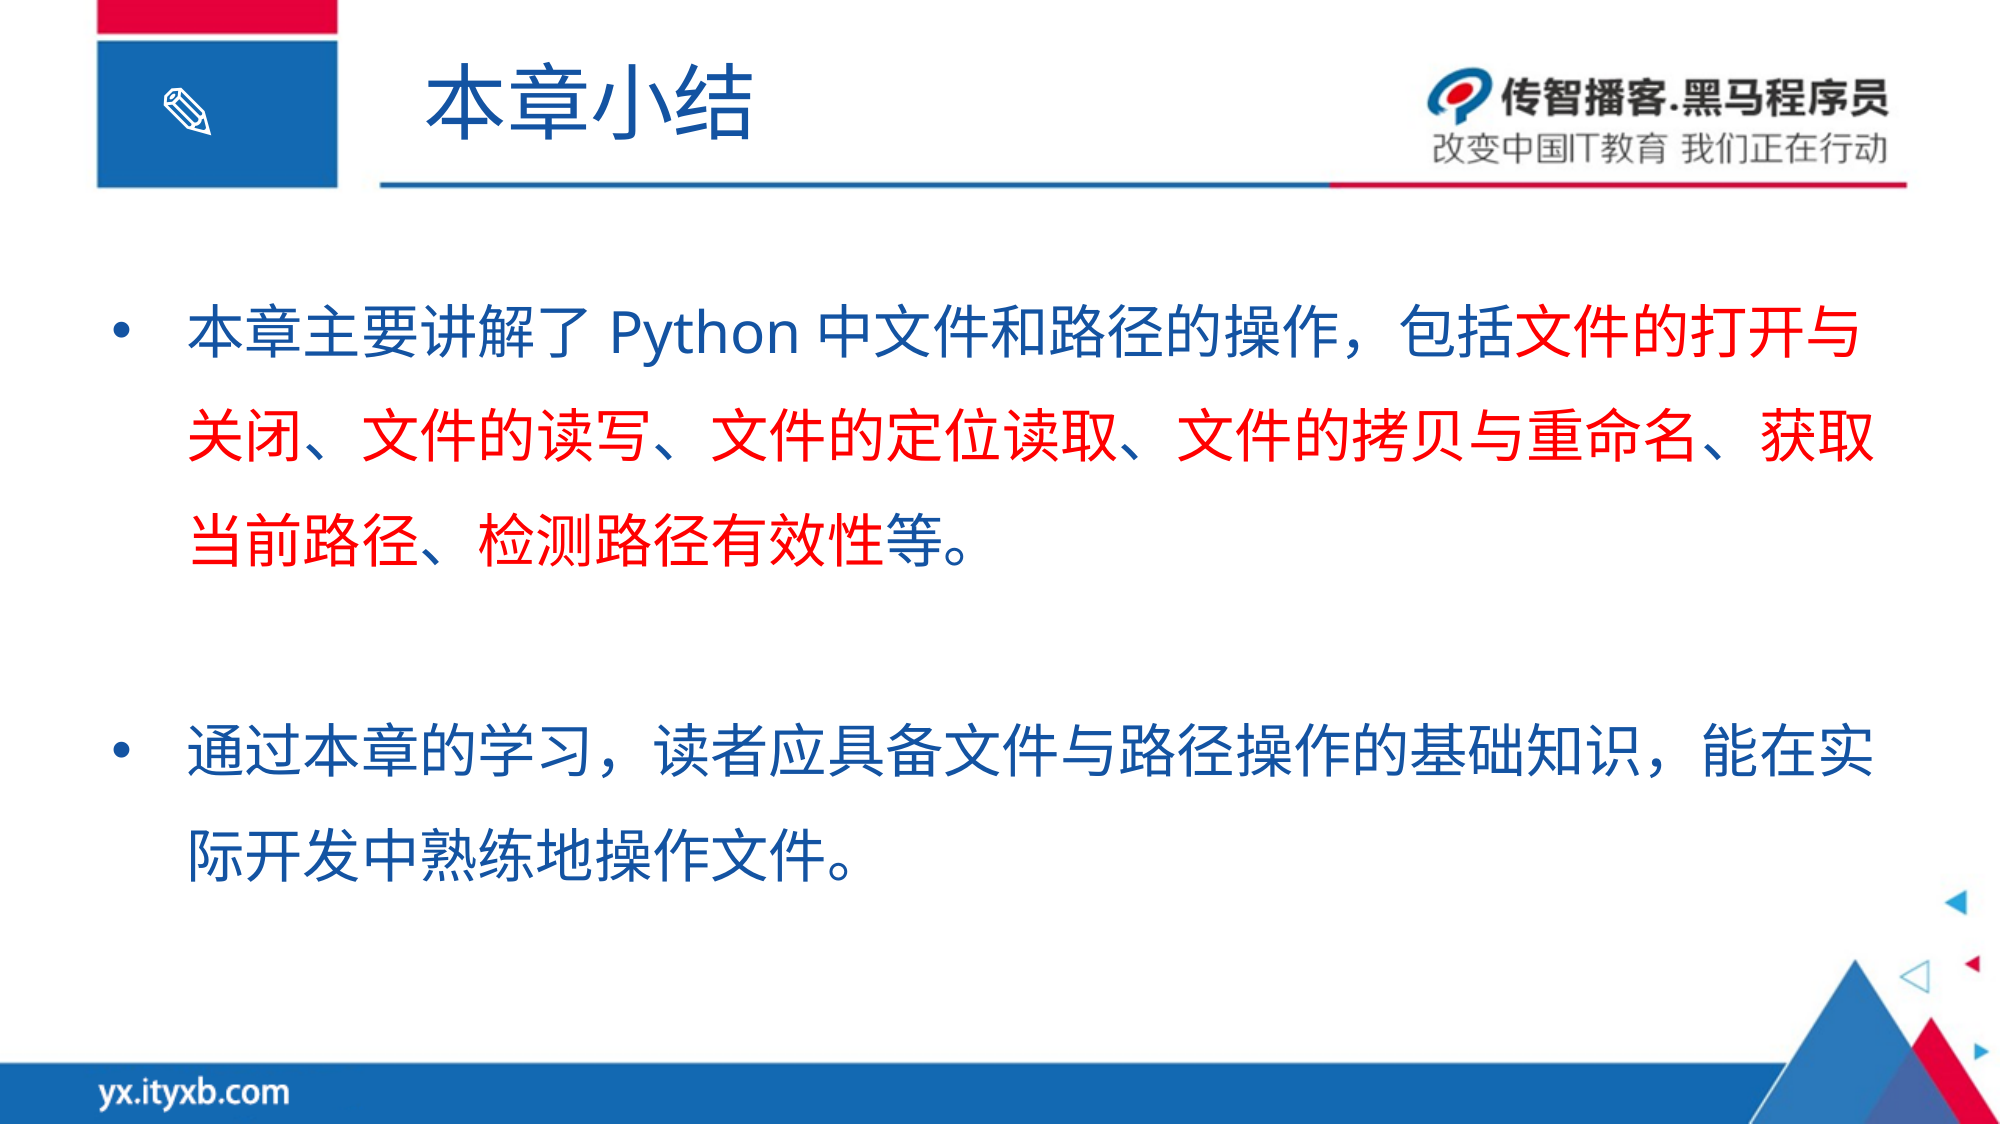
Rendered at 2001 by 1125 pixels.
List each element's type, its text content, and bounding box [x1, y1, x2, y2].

text_box 本章主要讲解了Python中文件和路径的操作，包括文件的打开与关闭、文件的读写、文件的定位读取、文件的拷贝与重命名、获取当前路径、检测路径有效性等。 通过本章的学习，读者应具备文件与路径操作的基础知识，能在实际开发中熟练地操作文件。 [96, 252, 1903, 897]
picture [0, 0, 2000, 1124]
text_box 本章小结 [409, 43, 1404, 158]
